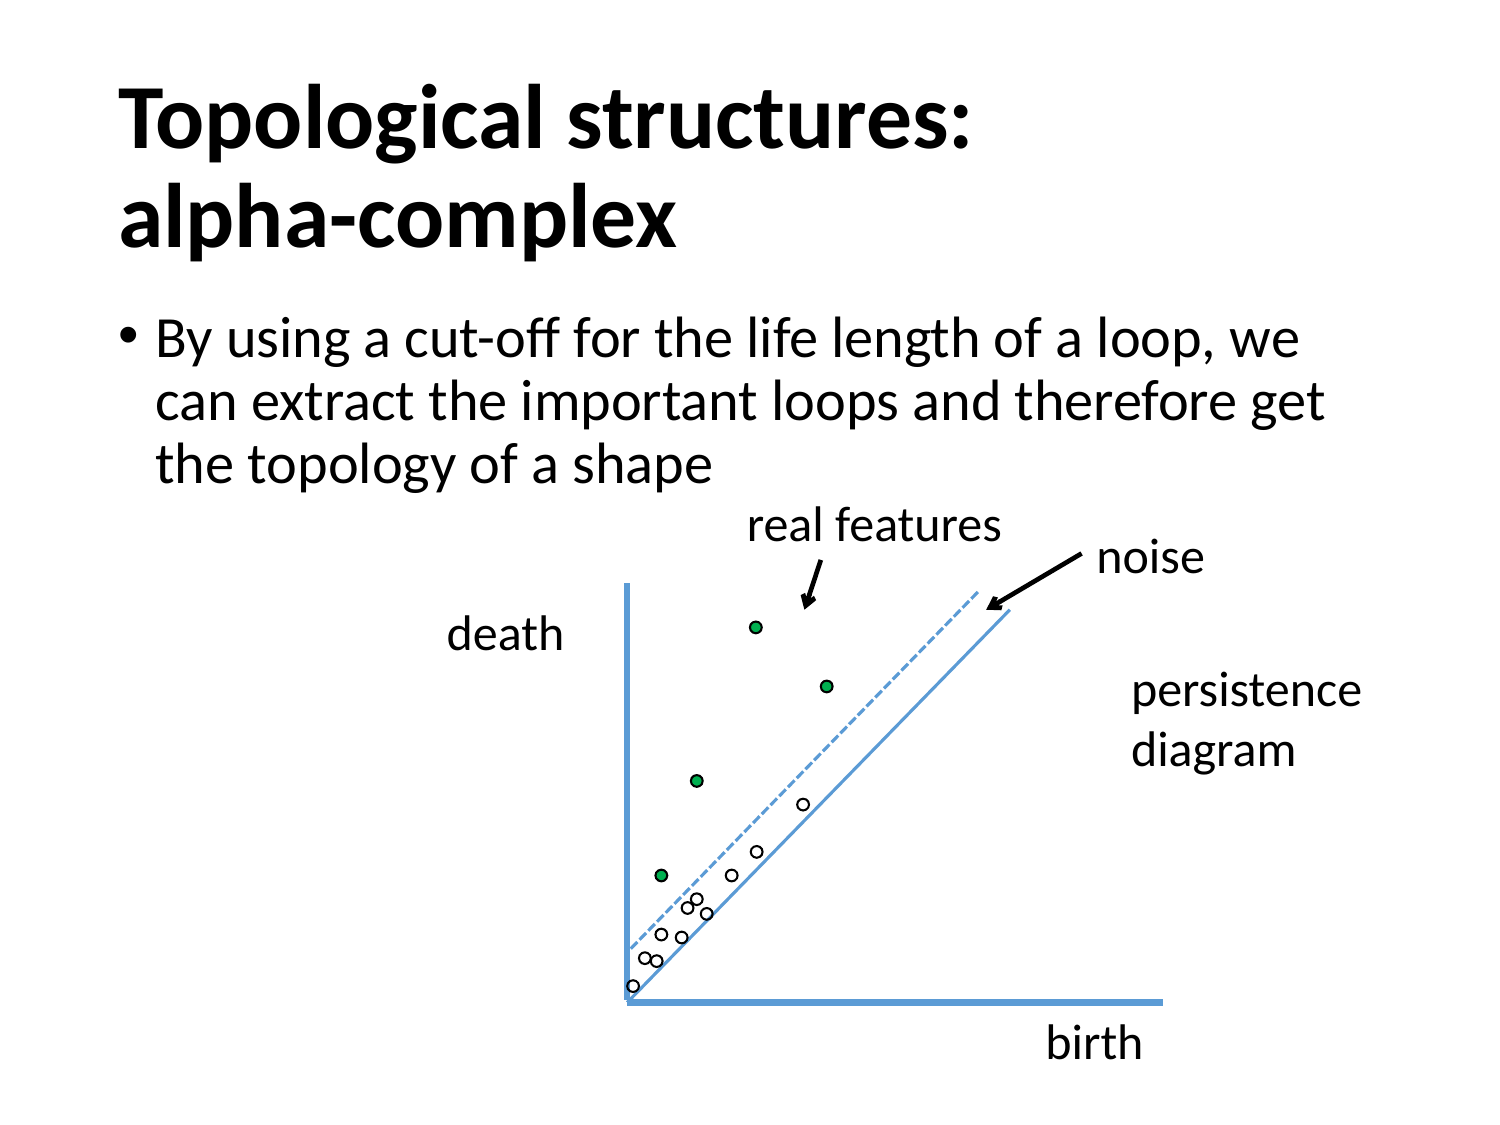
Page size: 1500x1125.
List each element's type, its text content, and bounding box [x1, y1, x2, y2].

text_box birth [1030, 1003, 1159, 1078]
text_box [627, 609, 1010, 1003]
text_box noise [1081, 516, 1220, 591]
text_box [804, 559, 821, 610]
list By using a cut-off for the life length of a loop, we can extract the important loops and therefore get the topology of a shape [103, 299, 1400, 587]
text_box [986, 553, 1081, 610]
title Topological structures: alpha-complex [103, 59, 1397, 278]
text_box death [431, 592, 580, 668]
text_box real features [732, 484, 1018, 559]
text_box persistence diagram [1116, 648, 1416, 784]
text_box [630, 591, 978, 949]
